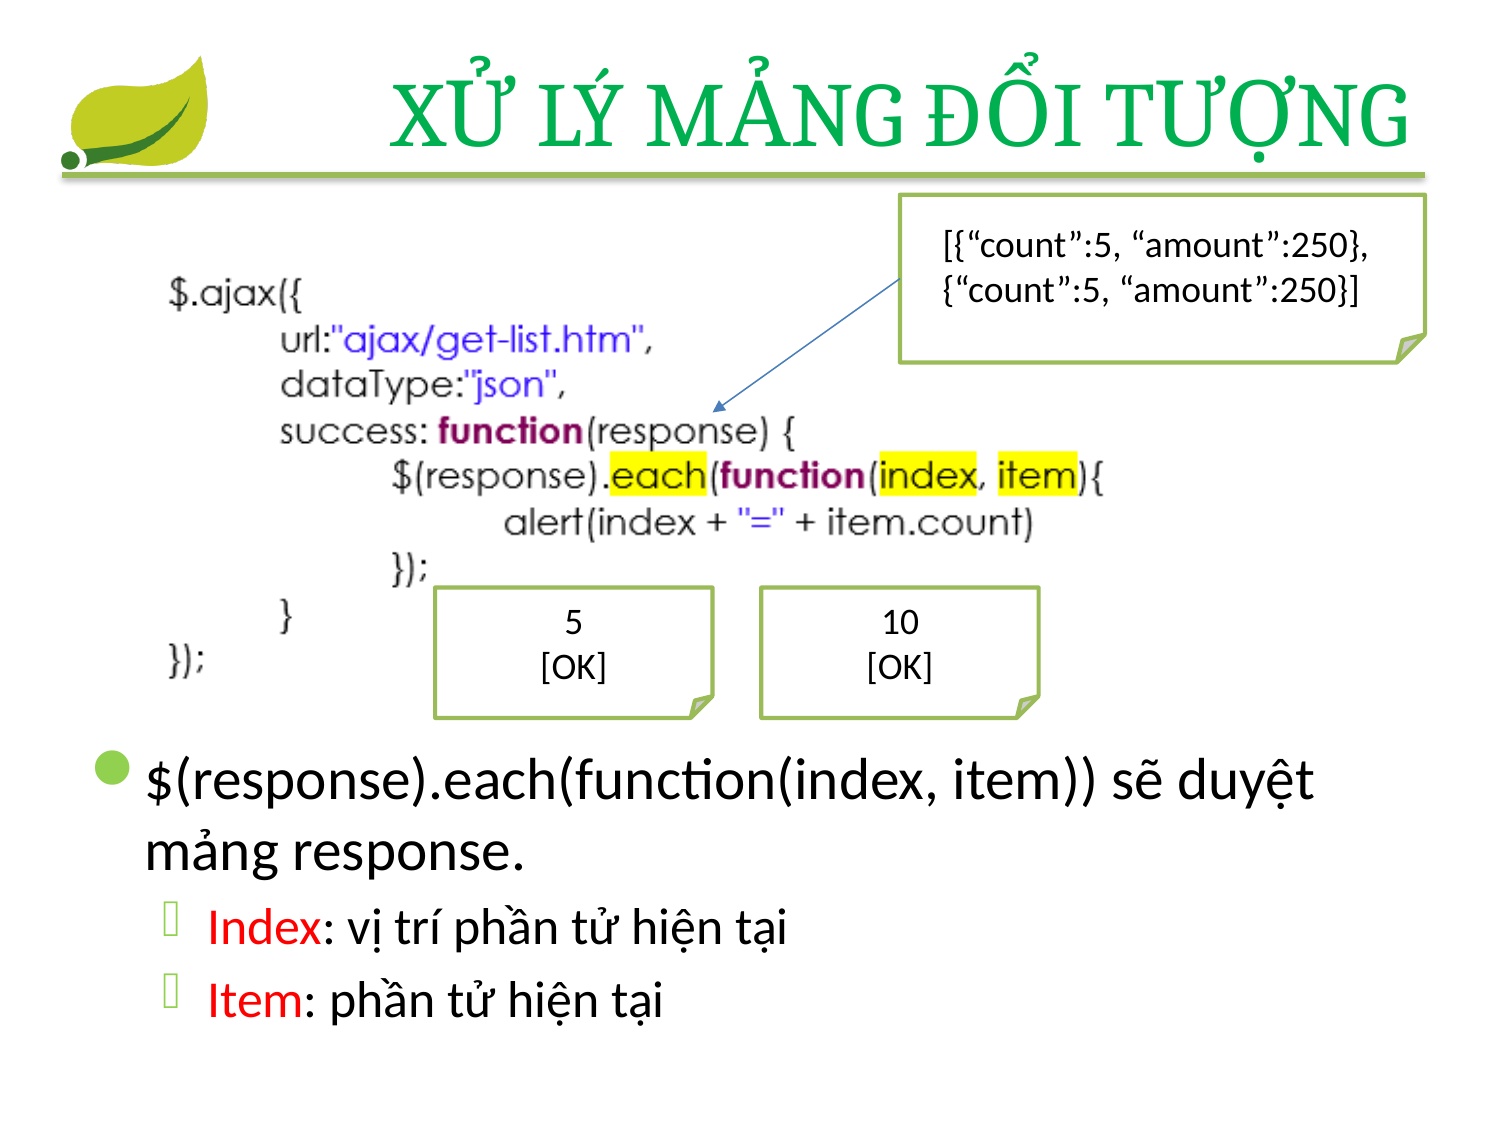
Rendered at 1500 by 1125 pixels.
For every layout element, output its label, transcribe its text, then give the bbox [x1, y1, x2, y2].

title Xử lý mảng đổi tượng [217, 45, 1425, 175]
text_box [897, 192, 1428, 365]
picture [50, 49, 217, 175]
text_box [{“count”:5, “amount”:250}, {“count”:5, “amount”:250}] [927, 212, 1393, 318]
list $(response).each(function(index, item)) sẽ duyệt mảng response. Index: vị trí phần tử hiện tại Item: phần tử hiện tại [75, 732, 1425, 1038]
picture [162, 269, 1113, 683]
text_box 5 [OK] [433, 691, 715, 721]
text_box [712, 278, 901, 413]
text_box 10 [OK] [759, 691, 1041, 721]
